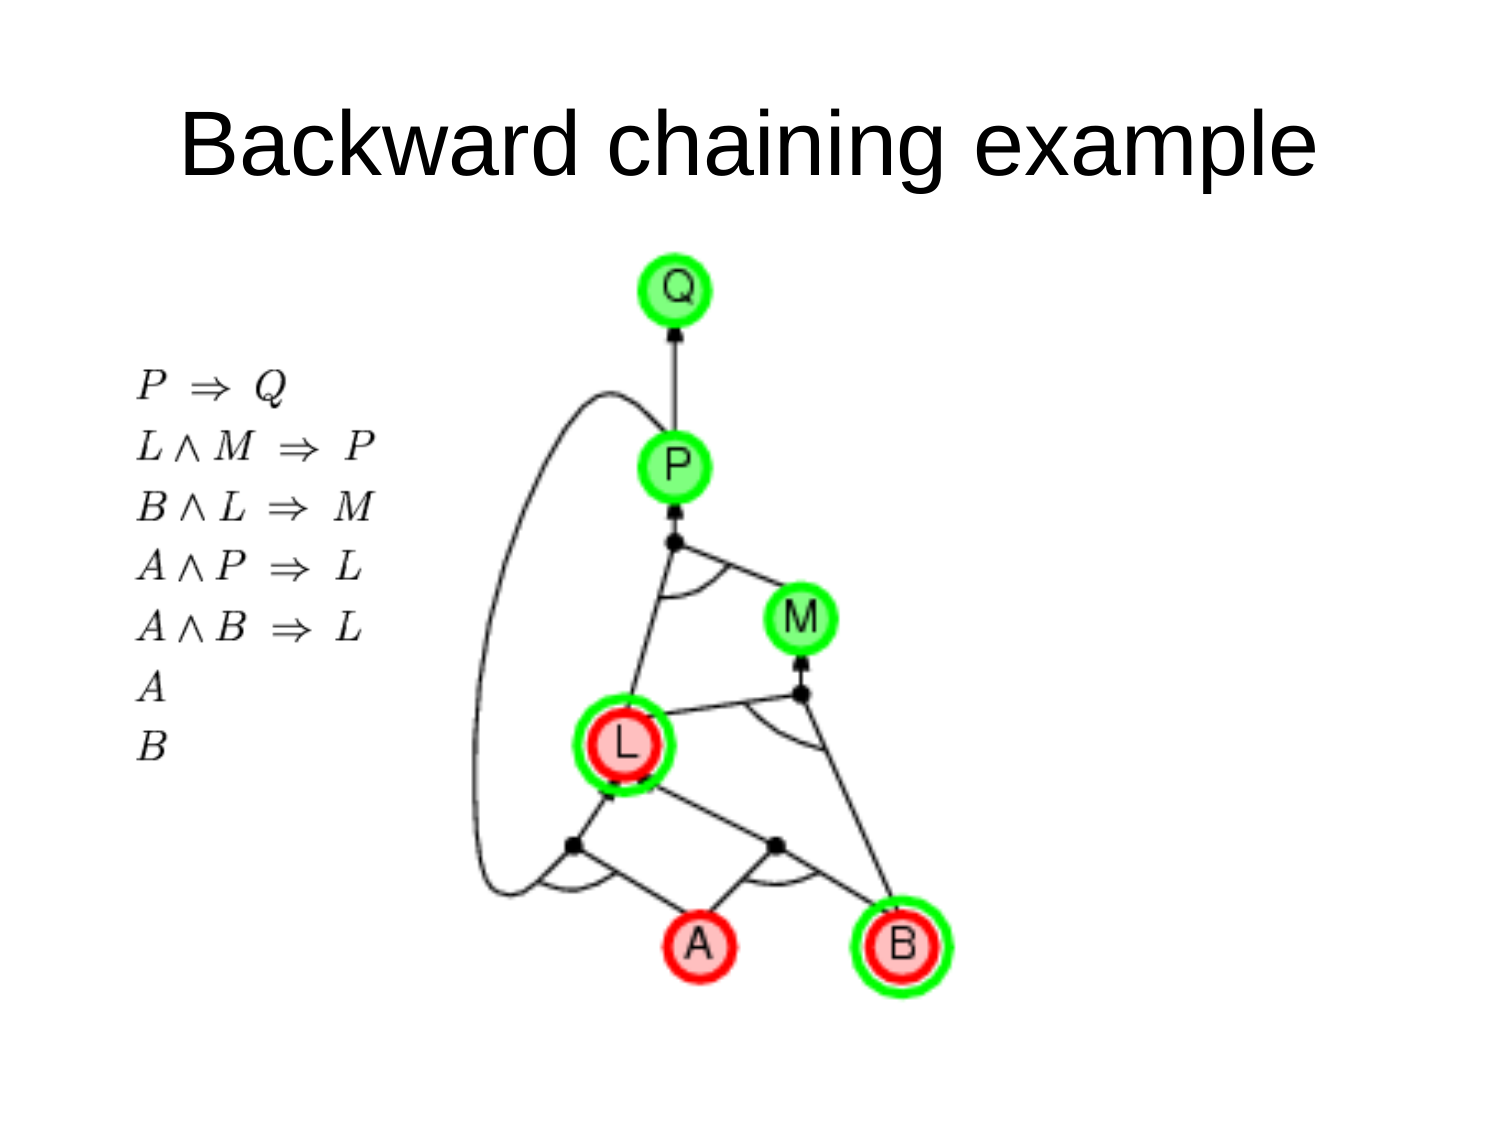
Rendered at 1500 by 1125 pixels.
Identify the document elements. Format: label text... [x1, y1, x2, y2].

picture [99, 299, 411, 831]
title Backward chaining example [75, 45, 1425, 233]
picture [437, 237, 959, 1013]
